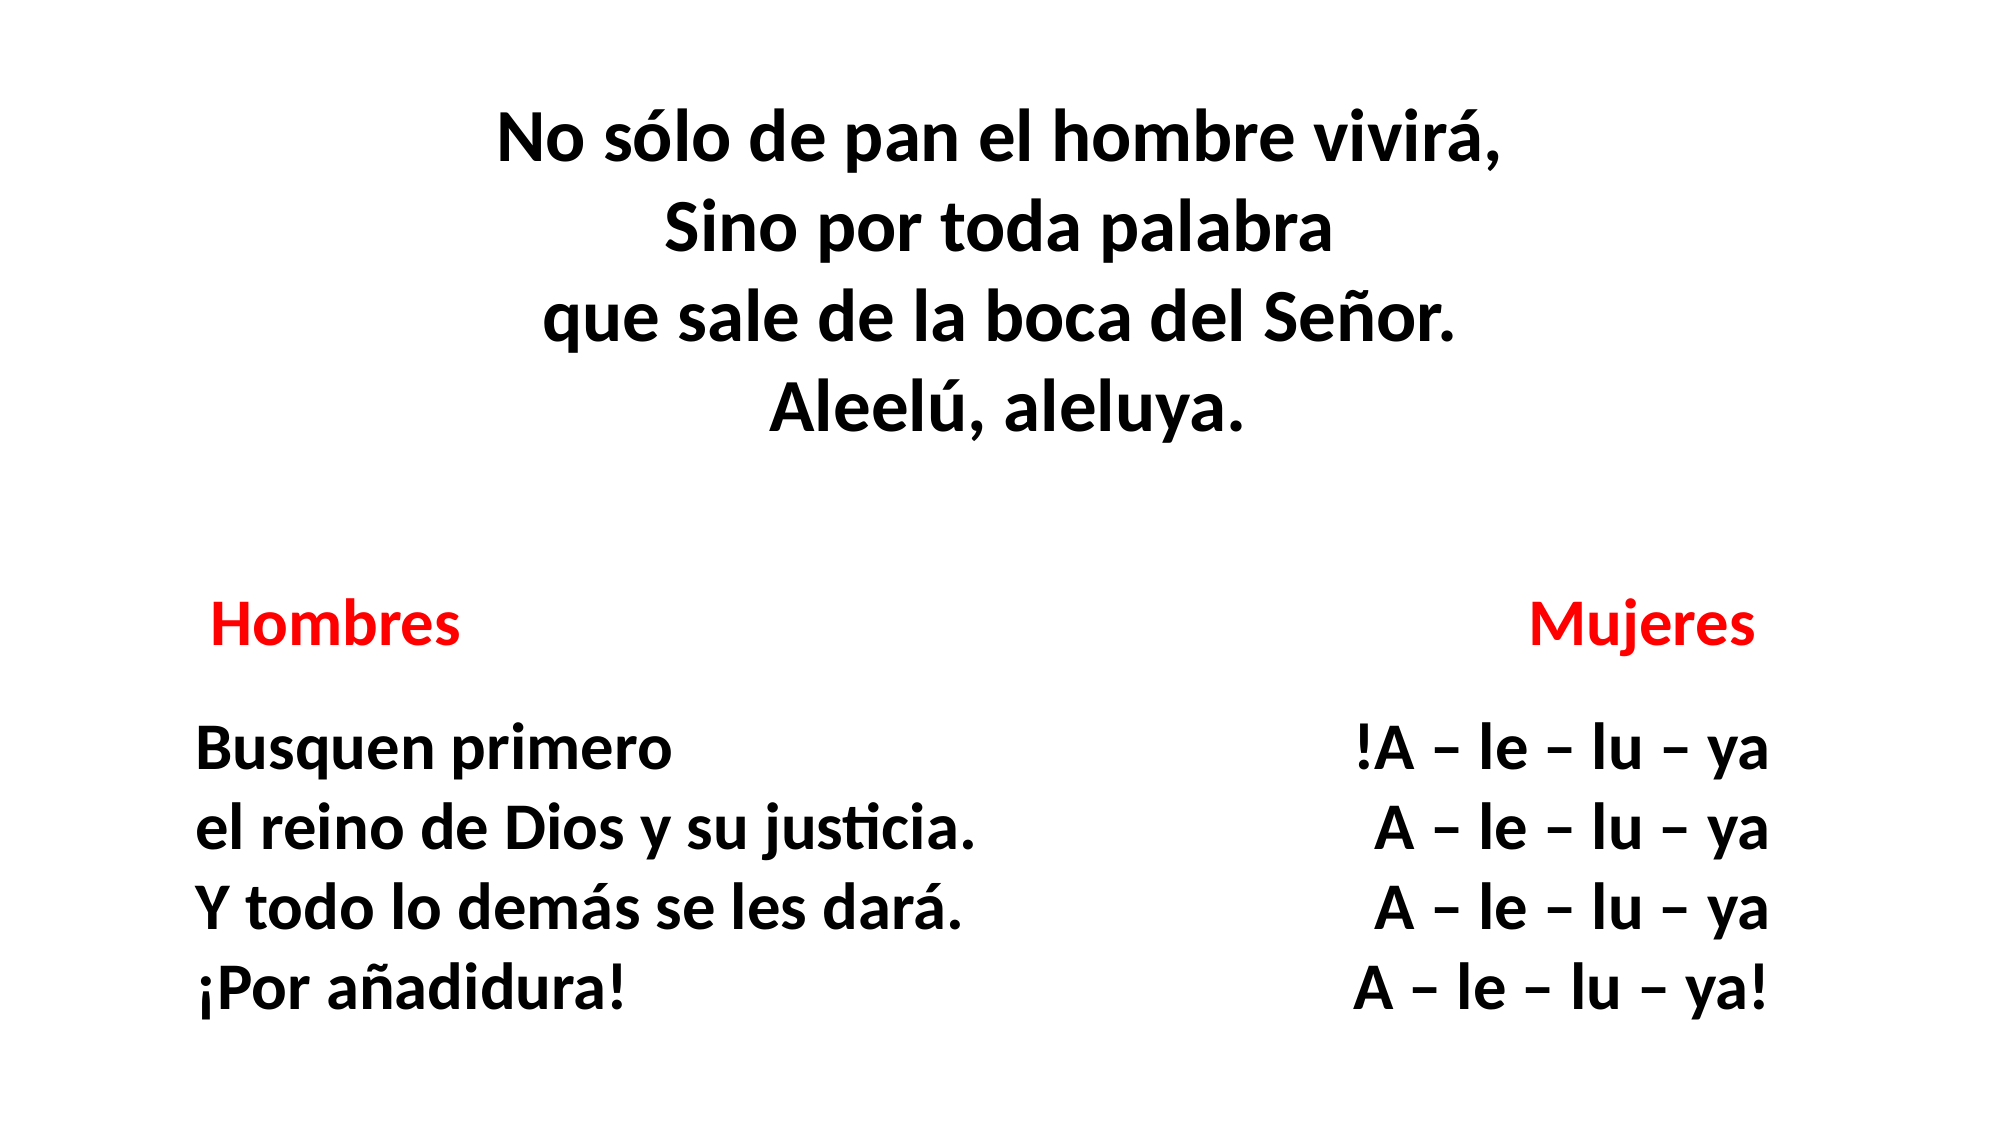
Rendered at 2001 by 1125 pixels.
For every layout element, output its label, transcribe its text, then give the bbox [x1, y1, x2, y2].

text_box No sólo de pan el hombre vivirá, Sino por toda palabra que sale de la boca del Señor. Aleelú, aleluya. [0, 78, 2000, 454]
text_box Mujeres [1103, 571, 1771, 666]
text_box Hombres [195, 571, 1103, 666]
text_box Busquen primero el reino de Dios y su justicia. Y todo lo demás se les dará. ¡Por añadidura! [195, 673, 1103, 1053]
text_box !A – le – lu – ya A – le – lu – ya A – le – lu – ya A – le – lu – ya! [1103, 673, 1771, 1053]
